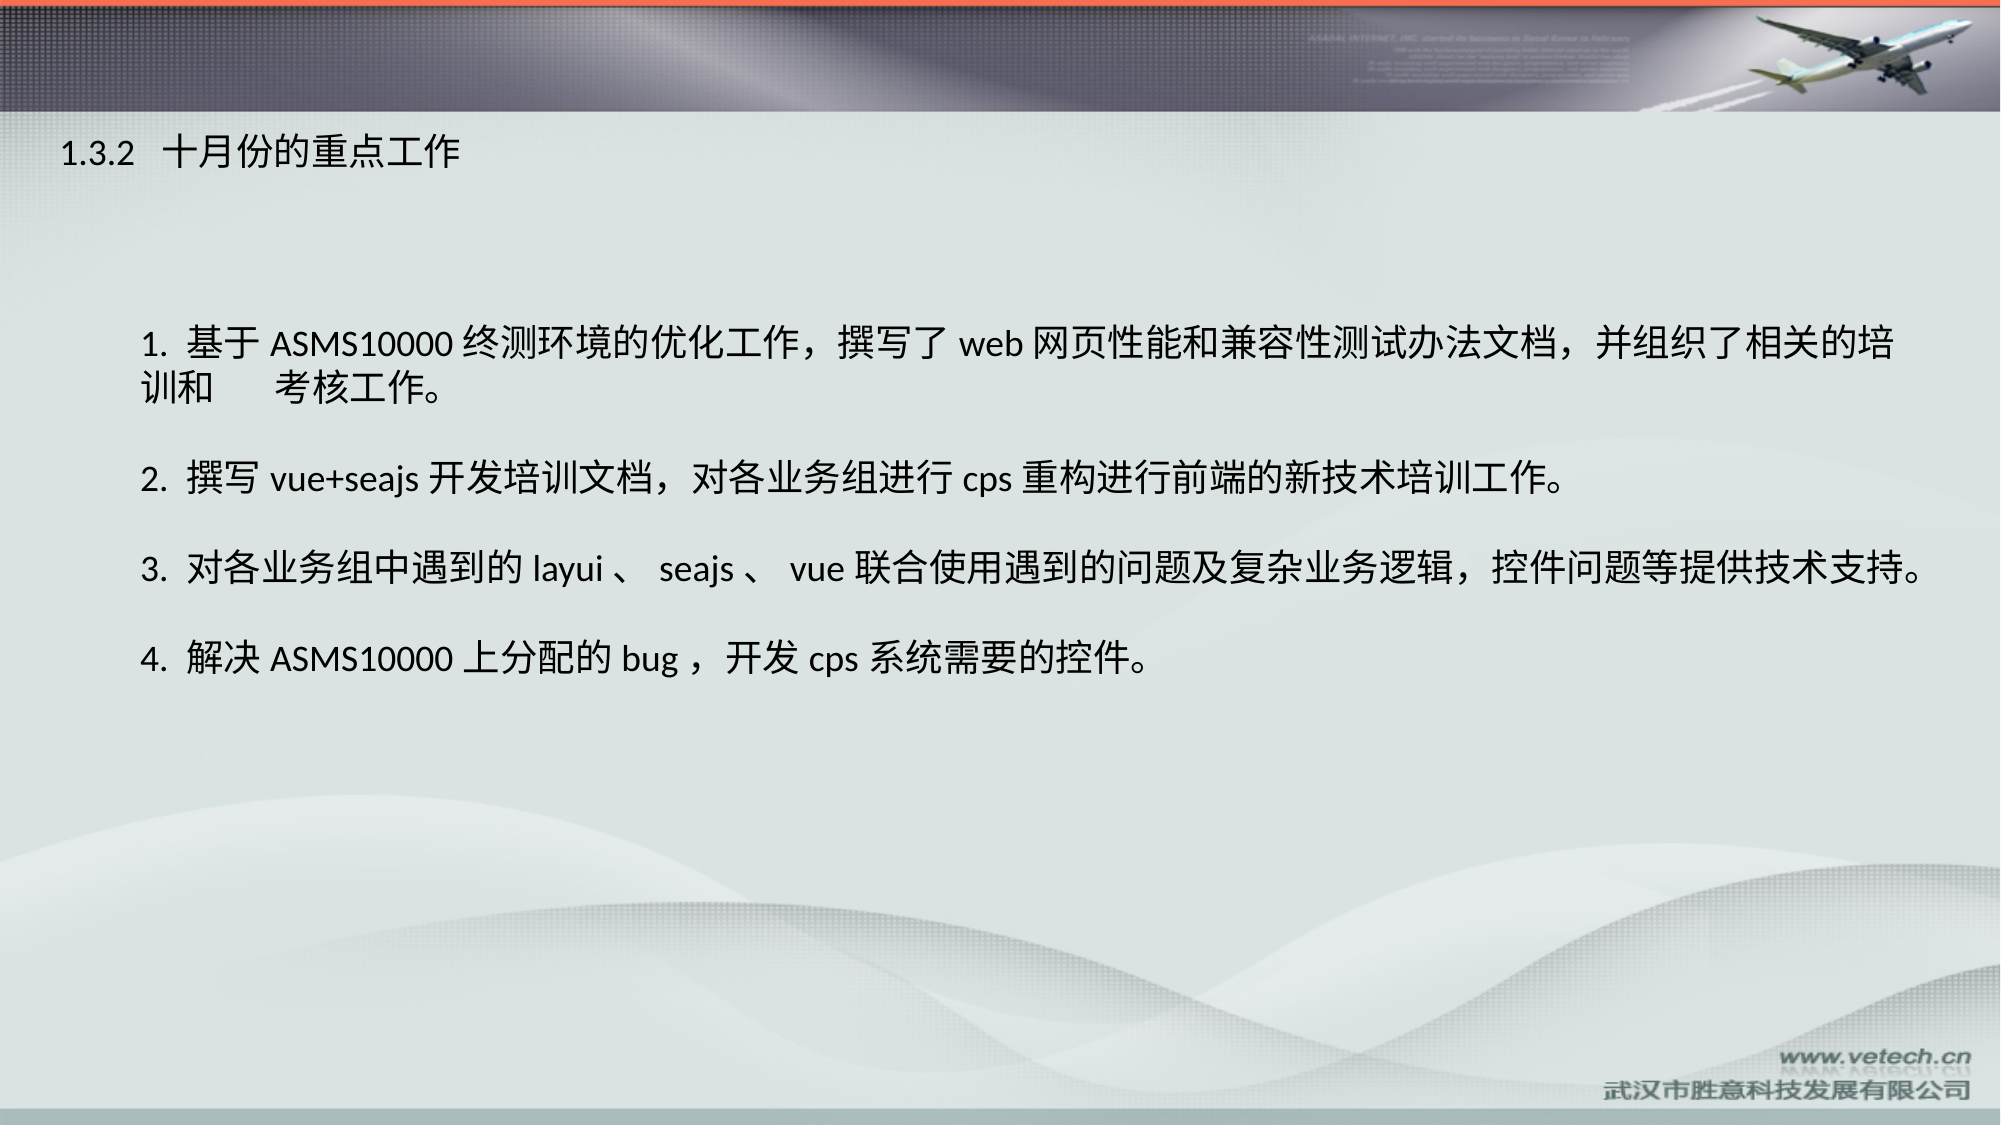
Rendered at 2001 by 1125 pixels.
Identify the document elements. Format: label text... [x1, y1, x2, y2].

text_box 1. 基于ASMS10000终测环境的优化工作，撰写了web网页性能和兼容性测试办法文档，并组织了相关的培训和 考核工作。 2. 撰写vue+seajs开发培训文档，对各业务组进行cps重构进行前端的新技术培训工作。 3. 对各业务组中遇到的layui、seajs、vue联合使用遇到的问题及复杂业务逻辑，控件问题等提供技术支持。 4. 解决ASMS10000上分配的bug，开发cps系统需要的控件。 [125, 311, 1947, 687]
text_box 1.3.2 十月份的重点工作 [44, 120, 793, 181]
picture [0, 0, 2001, 1125]
